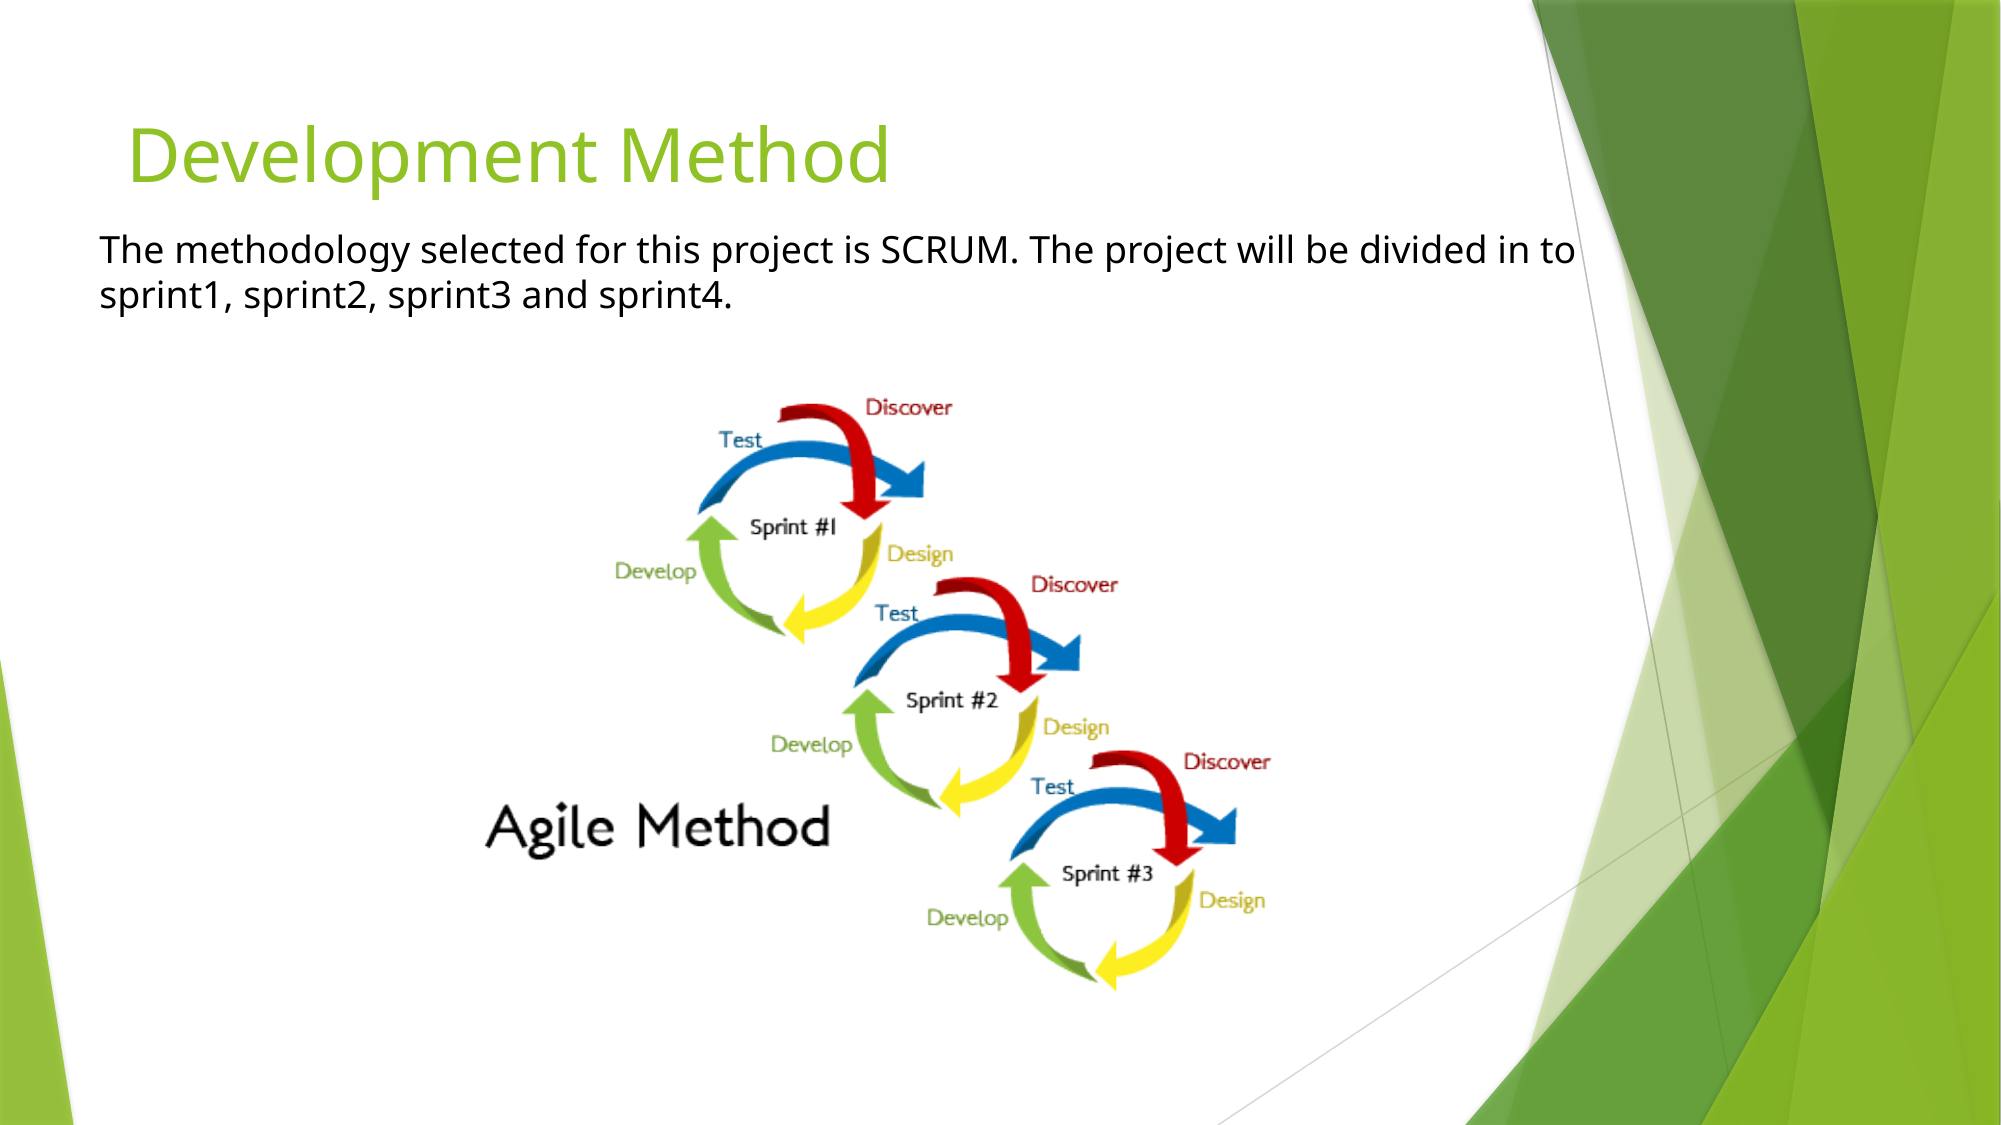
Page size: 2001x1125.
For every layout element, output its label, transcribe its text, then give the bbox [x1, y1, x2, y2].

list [416, 352, 1354, 1052]
text_box The methodology selected for this project is SCRUM. The project will be divided in to sprint1, sprint2, sprint3 and sprint4. [84, 218, 1708, 368]
title Development Method [111, 99, 1522, 218]
